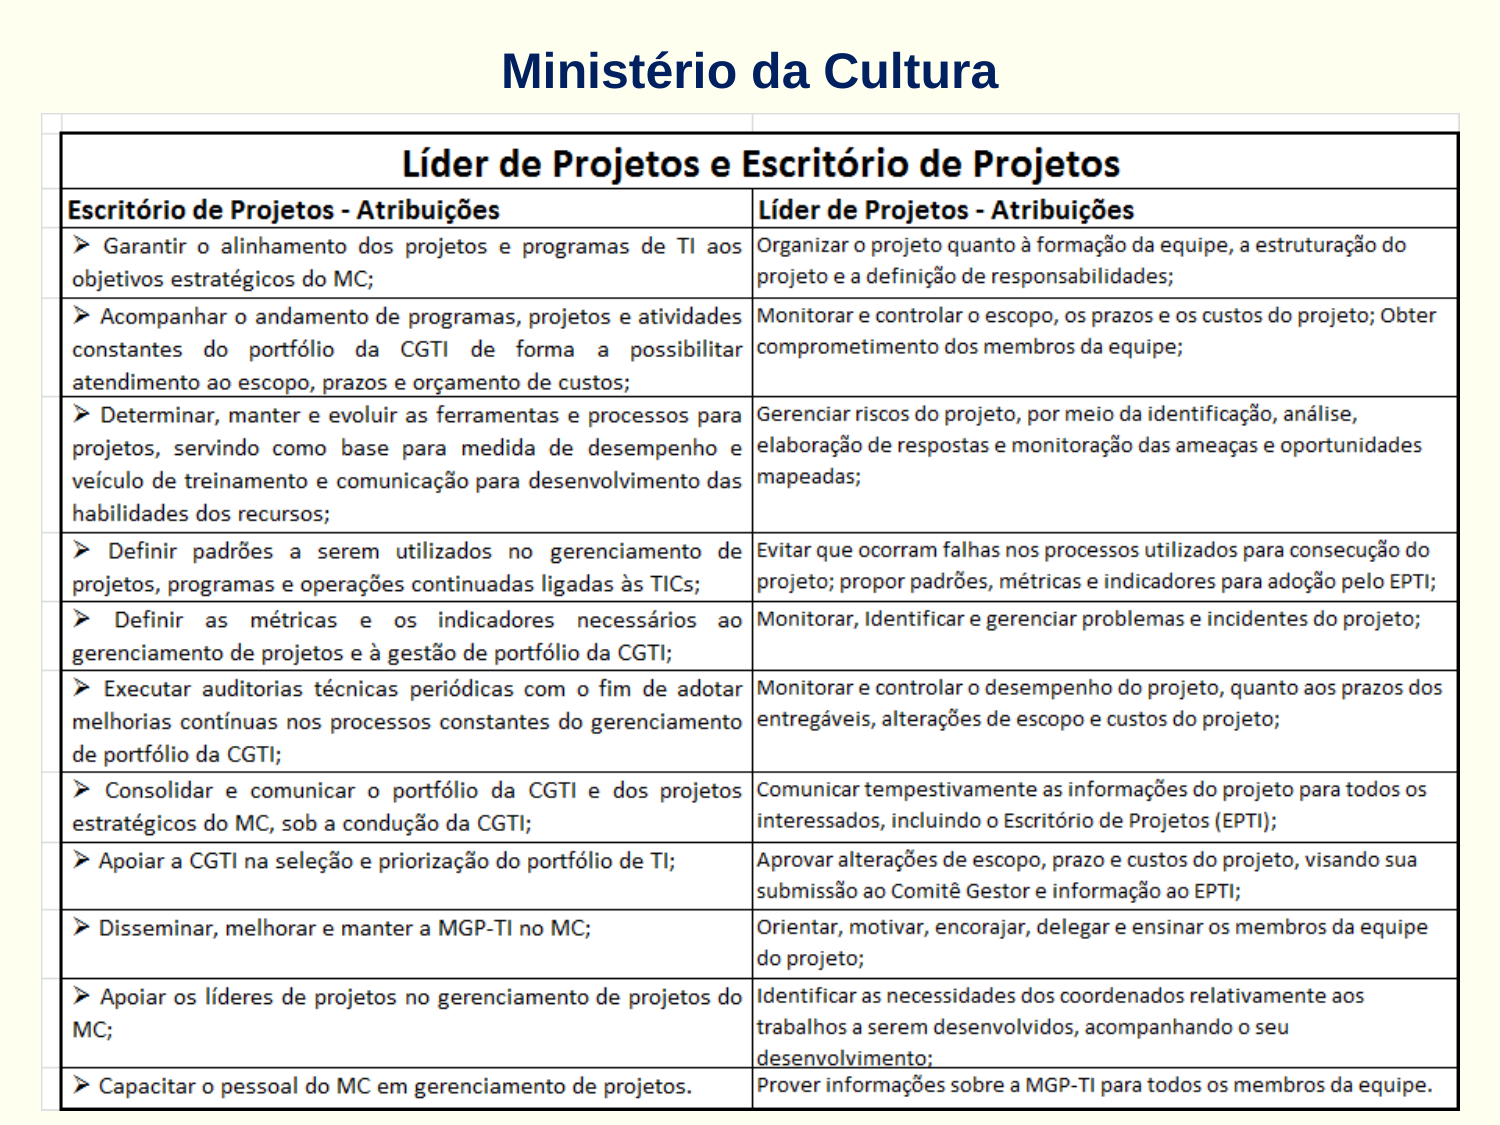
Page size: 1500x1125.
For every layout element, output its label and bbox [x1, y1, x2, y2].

picture [40, 113, 1460, 1111]
